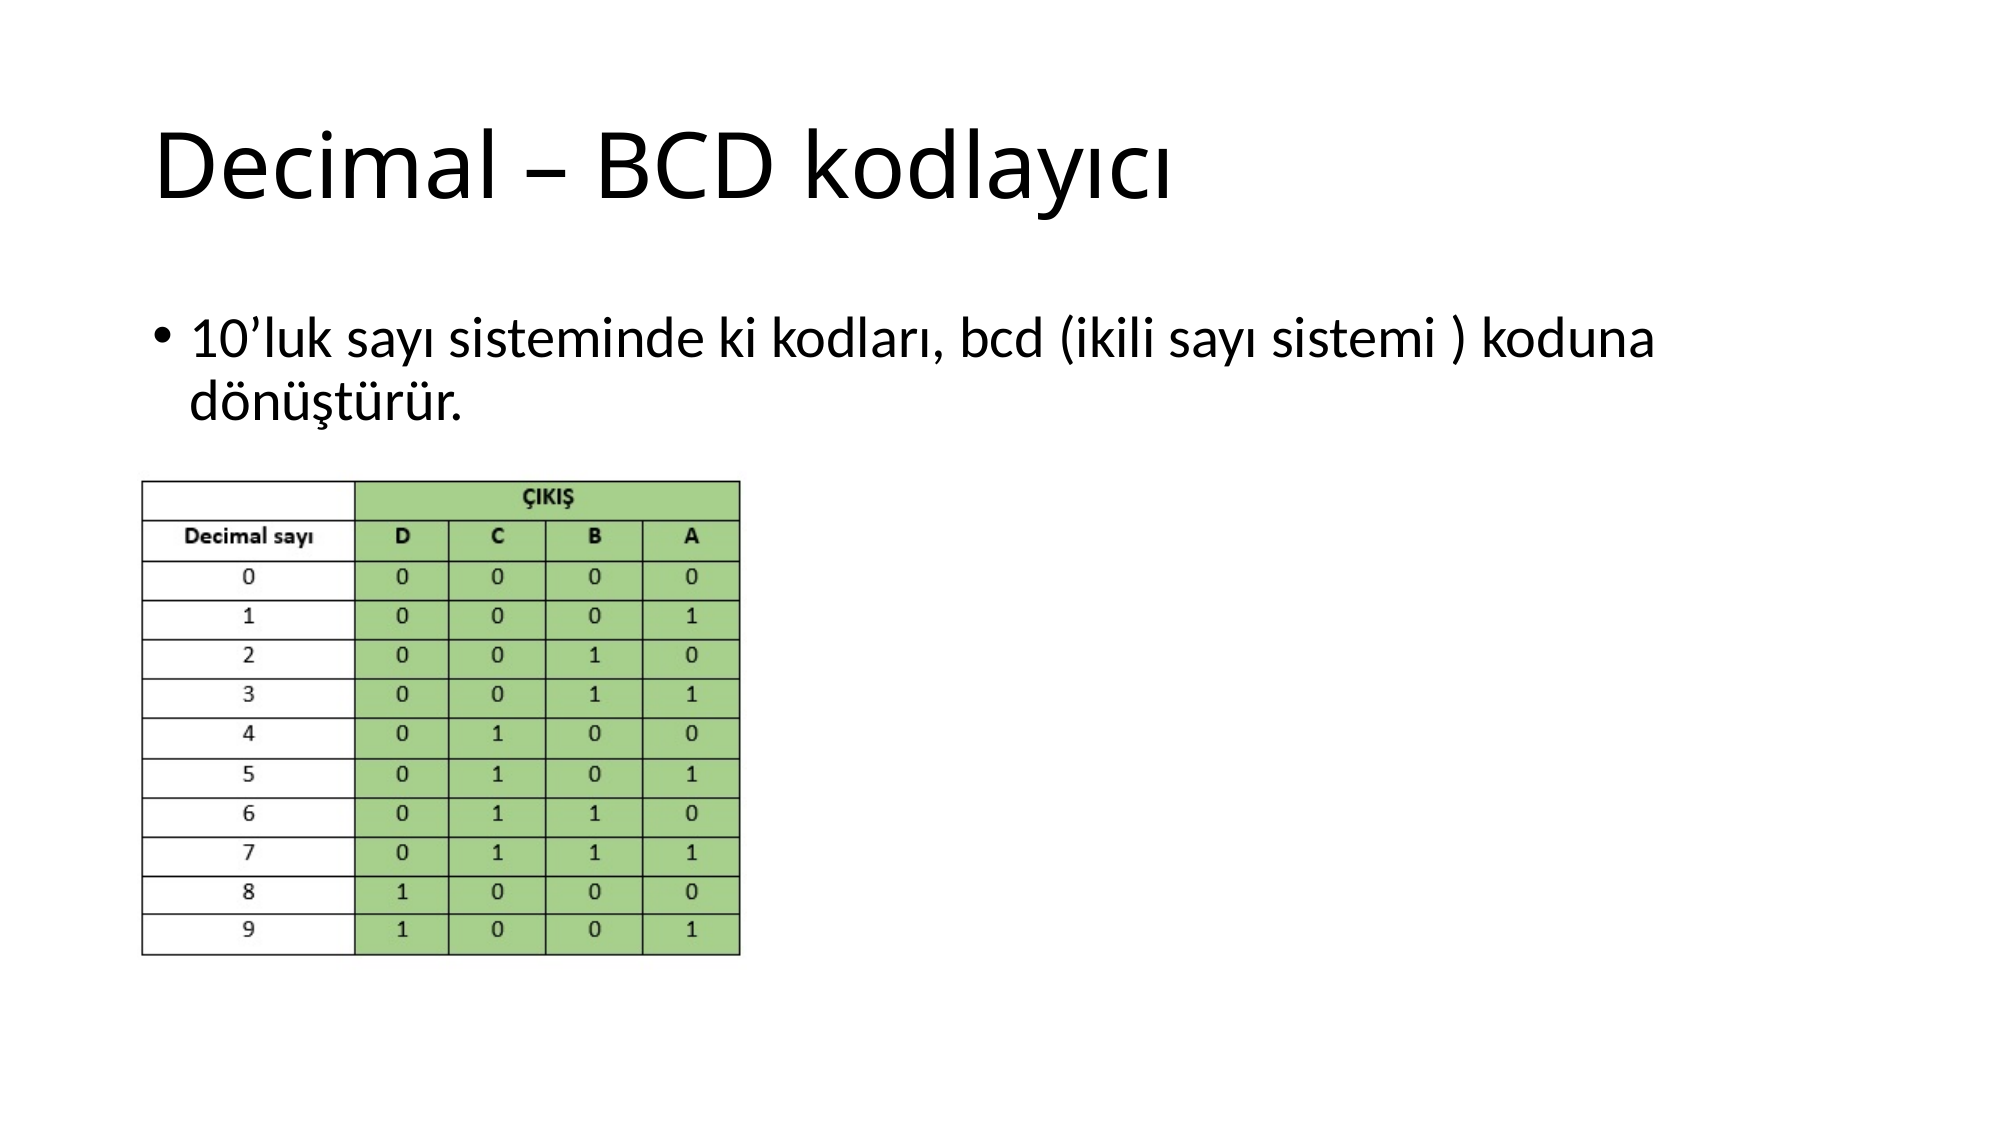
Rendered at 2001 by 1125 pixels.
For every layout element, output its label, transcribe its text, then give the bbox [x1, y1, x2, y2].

picture [137, 470, 747, 970]
list 10’luk sayı sisteminde ki kodları, bcd (ikili sayı sistemi ) koduna dönüştürür. [137, 299, 1863, 1014]
title Decimal – BCD kodlayıcı [137, 59, 1863, 278]
